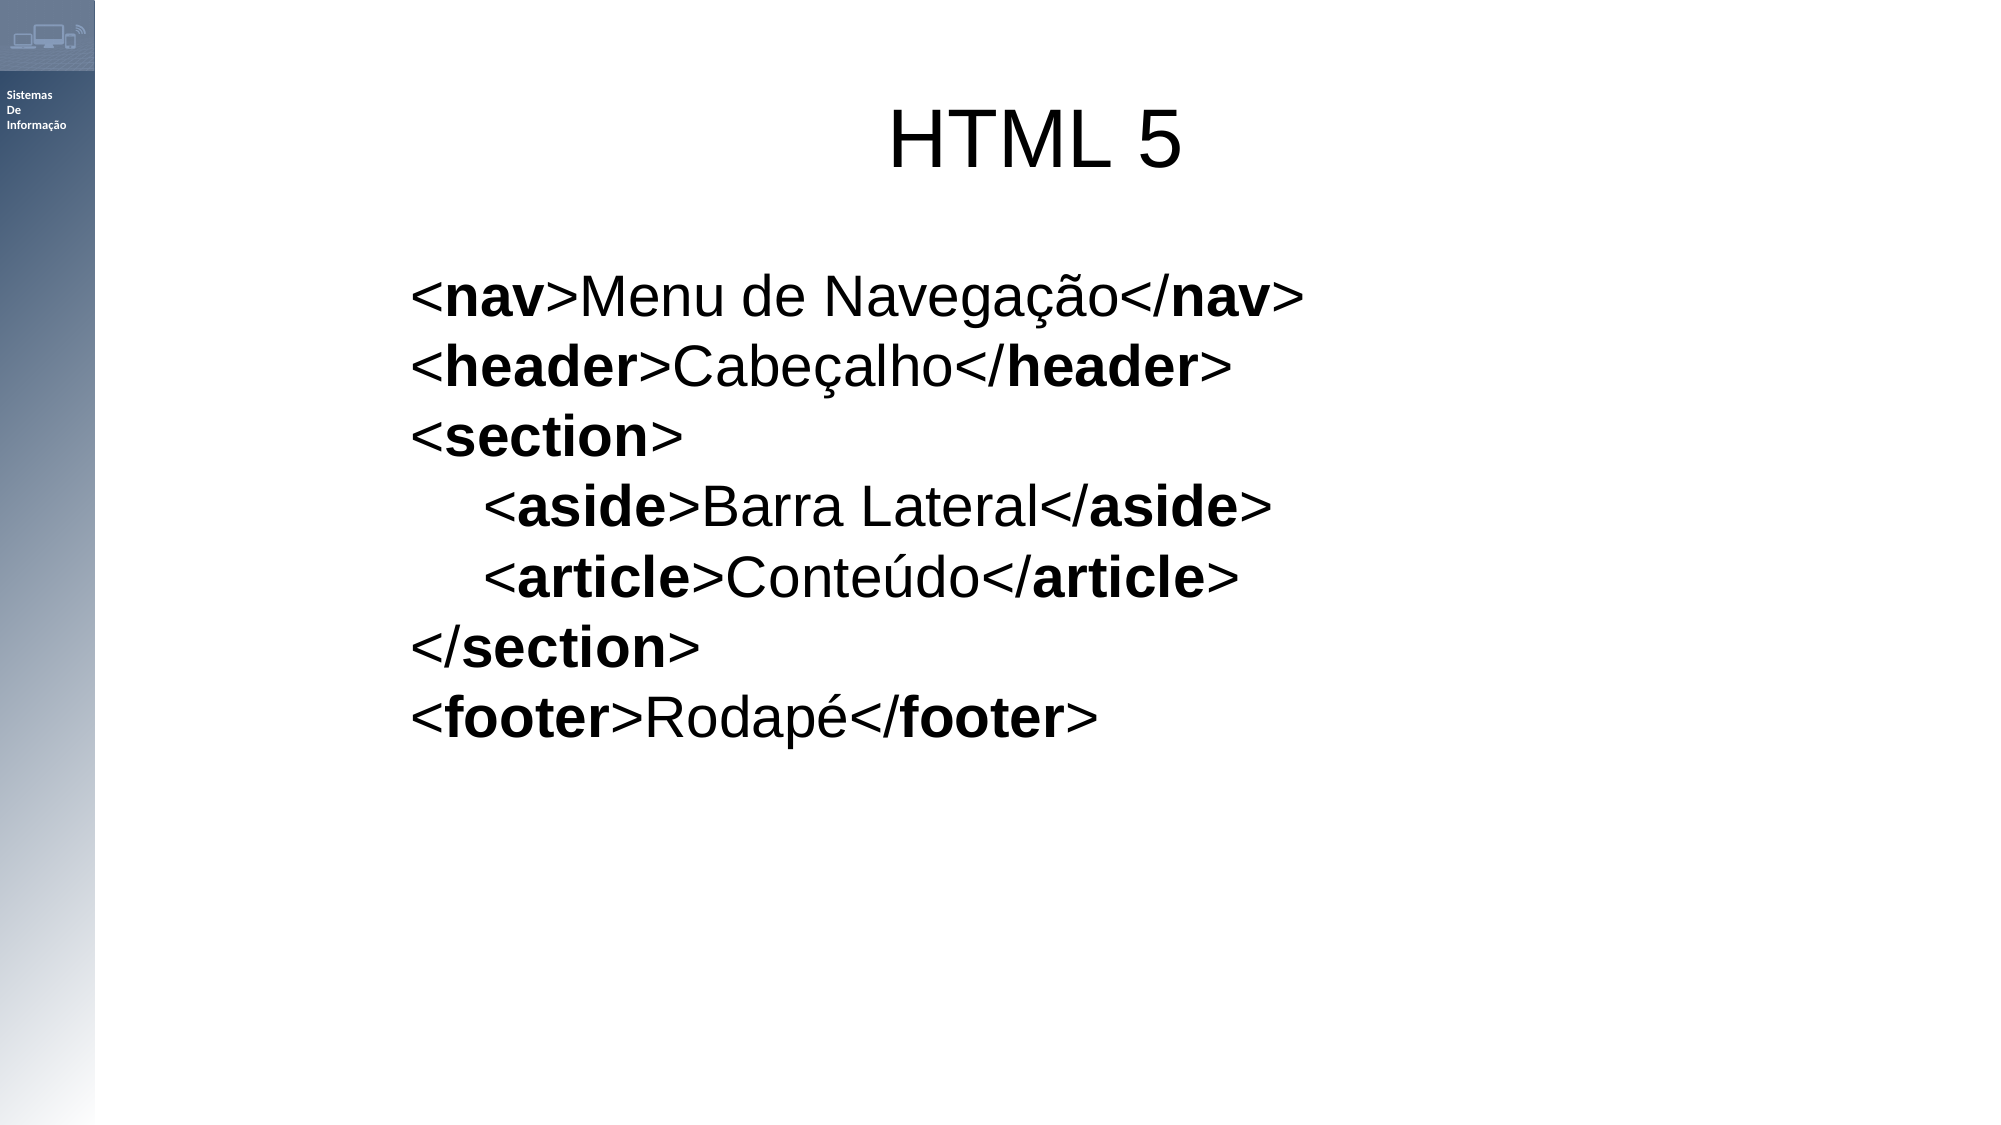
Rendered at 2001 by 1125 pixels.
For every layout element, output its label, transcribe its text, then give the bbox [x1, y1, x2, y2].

text_box <nav>Menu de Navegação</nav> <header>Cabeçalho</header> <section> <aside>Barra Lateral</aside> <article>Conteúdo</article> </section> <footer>Rodapé</footer> [408, 257, 1468, 878]
picture [0, 0, 95, 71]
text_box HTML 5 [516, 84, 1484, 273]
